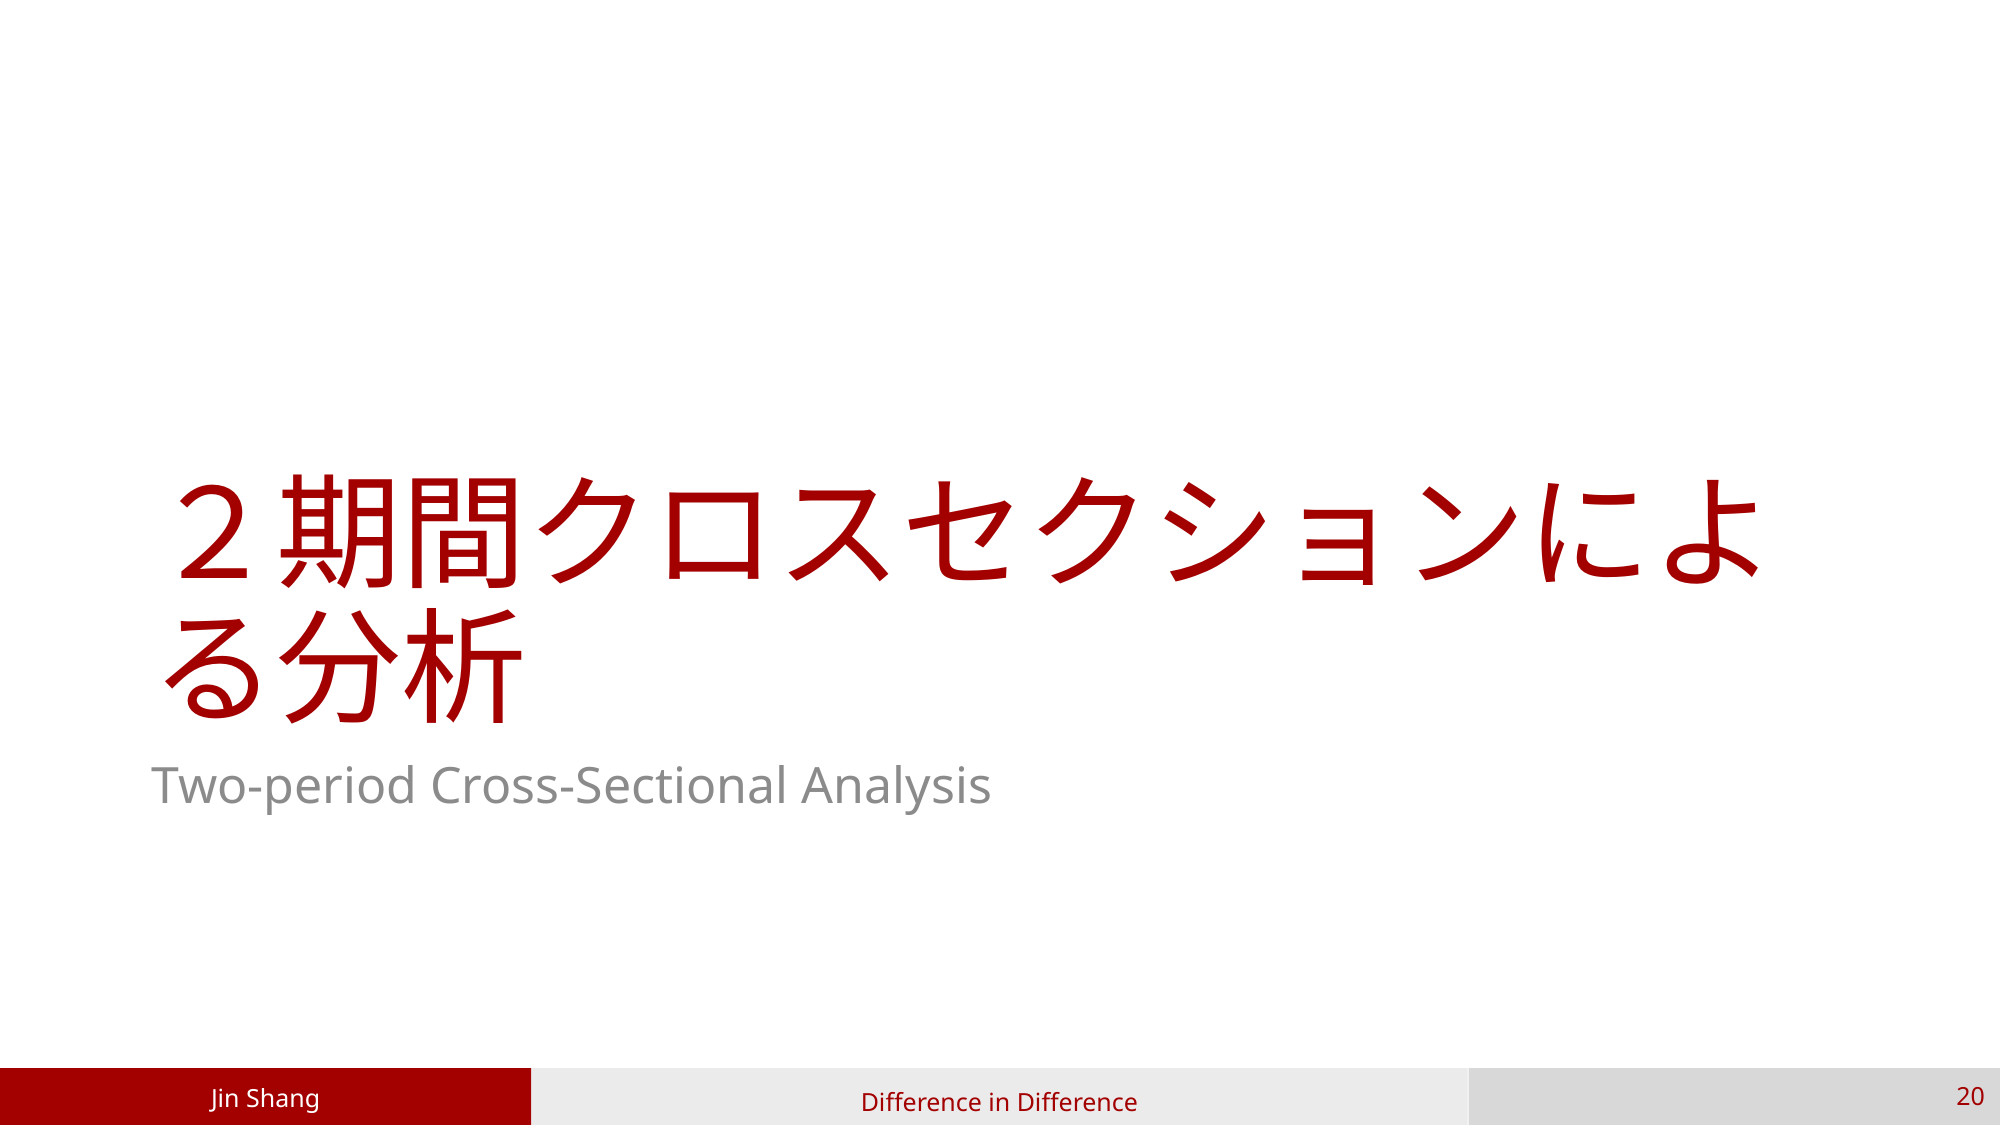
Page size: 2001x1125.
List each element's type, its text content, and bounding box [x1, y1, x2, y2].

footer Difference in Difference [531, 1068, 1468, 1125]
slide_number 20 [1468, 1068, 2000, 1125]
list Two-period Cross-Sectional Analysis [136, 752, 1862, 999]
title ２期間クロスセクションによる分析 [136, 280, 1904, 749]
slide_number Jin Shang [0, 1068, 531, 1125]
